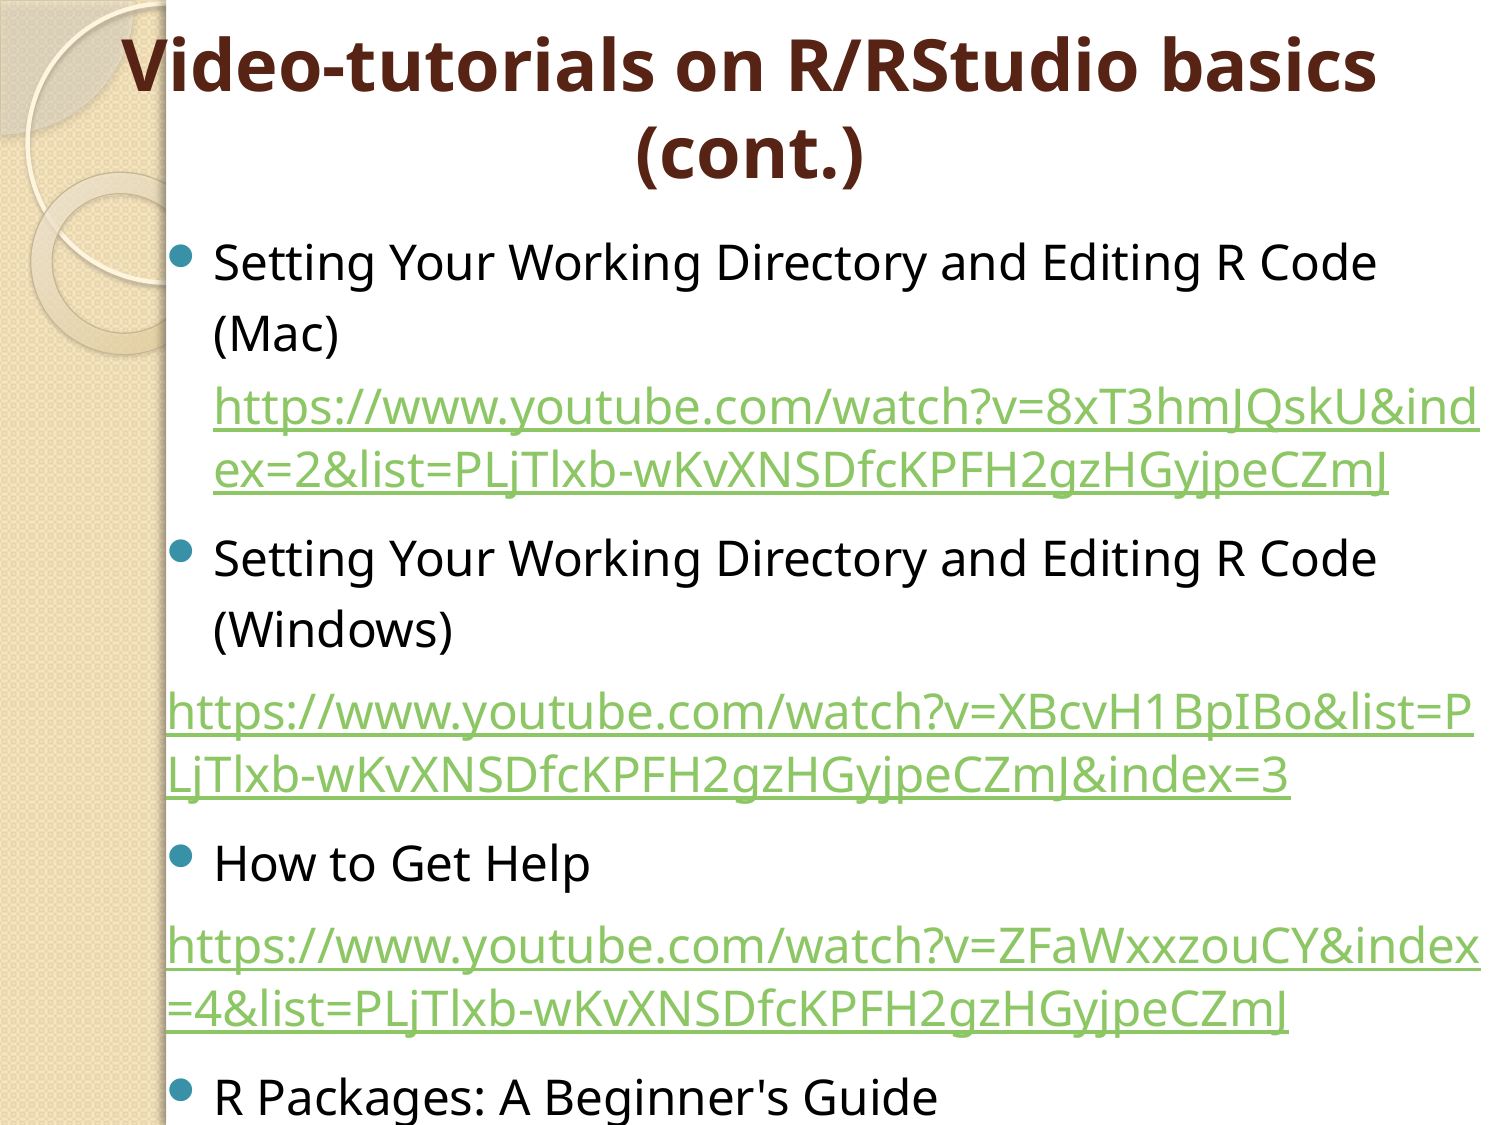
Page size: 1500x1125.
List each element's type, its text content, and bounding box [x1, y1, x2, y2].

title Video-tutorials on R/RStudio basics (cont.) [0, 12, 1500, 200]
text_box Setting Your Working Directory and Editing R Code (Mac) https://www.youtube.com/watch?v=8xT3hmJQskU&index=2&list=PLjTlxb-wKvXNSDfcKPFH2gzHGyjpeCZmJ Setting Your Working Directory and Editing R Code (Windows) https://www.youtube.com/watch?v=XBcvH1BpIBo&list=PLjTlxb-wKvXNSDfcKPFH2gzHGyjpeCZmJ&index=3 How to Get Help https://www.youtube.com/watch?v=ZFaWxxzouCY&index=4&list=PLjTlxb-wKvXNSDfcKPFH2gzHGyjpeCZmJ R Packages: A Beginner's Guide https://www.datacamp.com/community/tutorials/r-packages-guide [137, 212, 1500, 1125]
